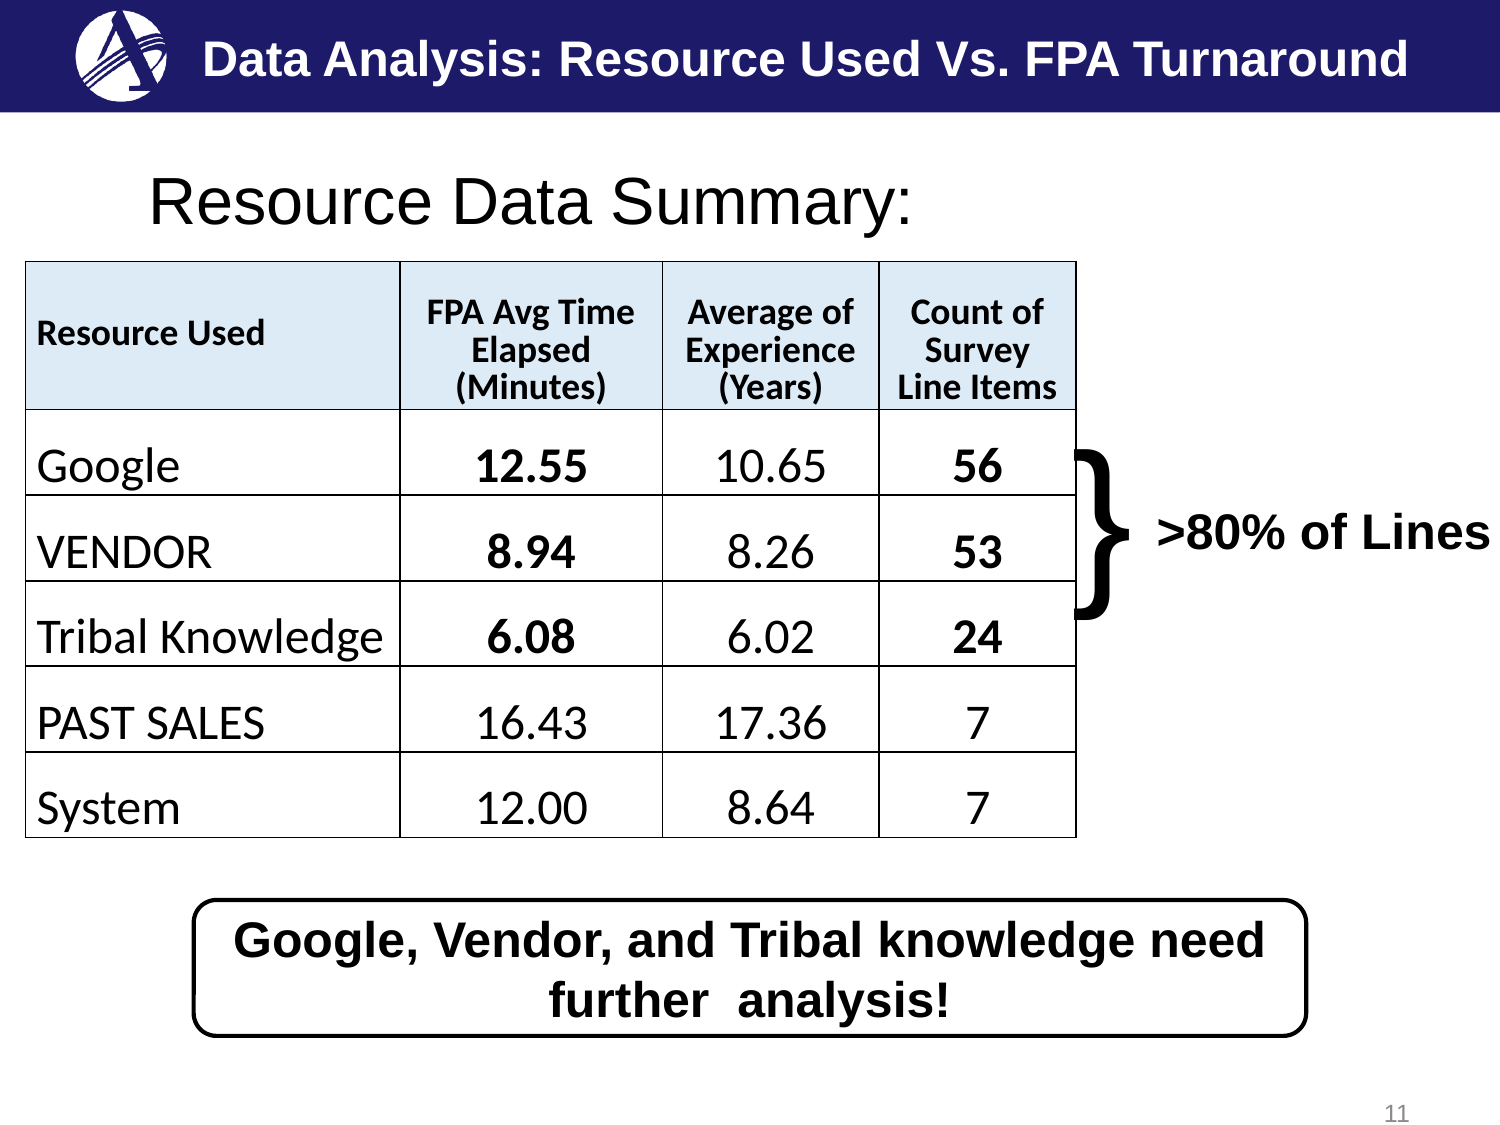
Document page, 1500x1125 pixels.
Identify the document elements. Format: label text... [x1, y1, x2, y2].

title Data Analysis: Resource Used Vs. FPA Turnaround [166, 0, 1425, 113]
text_box Google, Vendor, and Tribal knowledge need further analysis! [191, 897, 1309, 1038]
picture [75, 10, 166, 102]
text_box } [1056, 391, 1153, 627]
text_box Resource Data Summary: [22, 149, 1373, 1025]
text_box >80% of Lines [1141, 492, 1500, 568]
slide_number 11 [1362, 1100, 1425, 1125]
